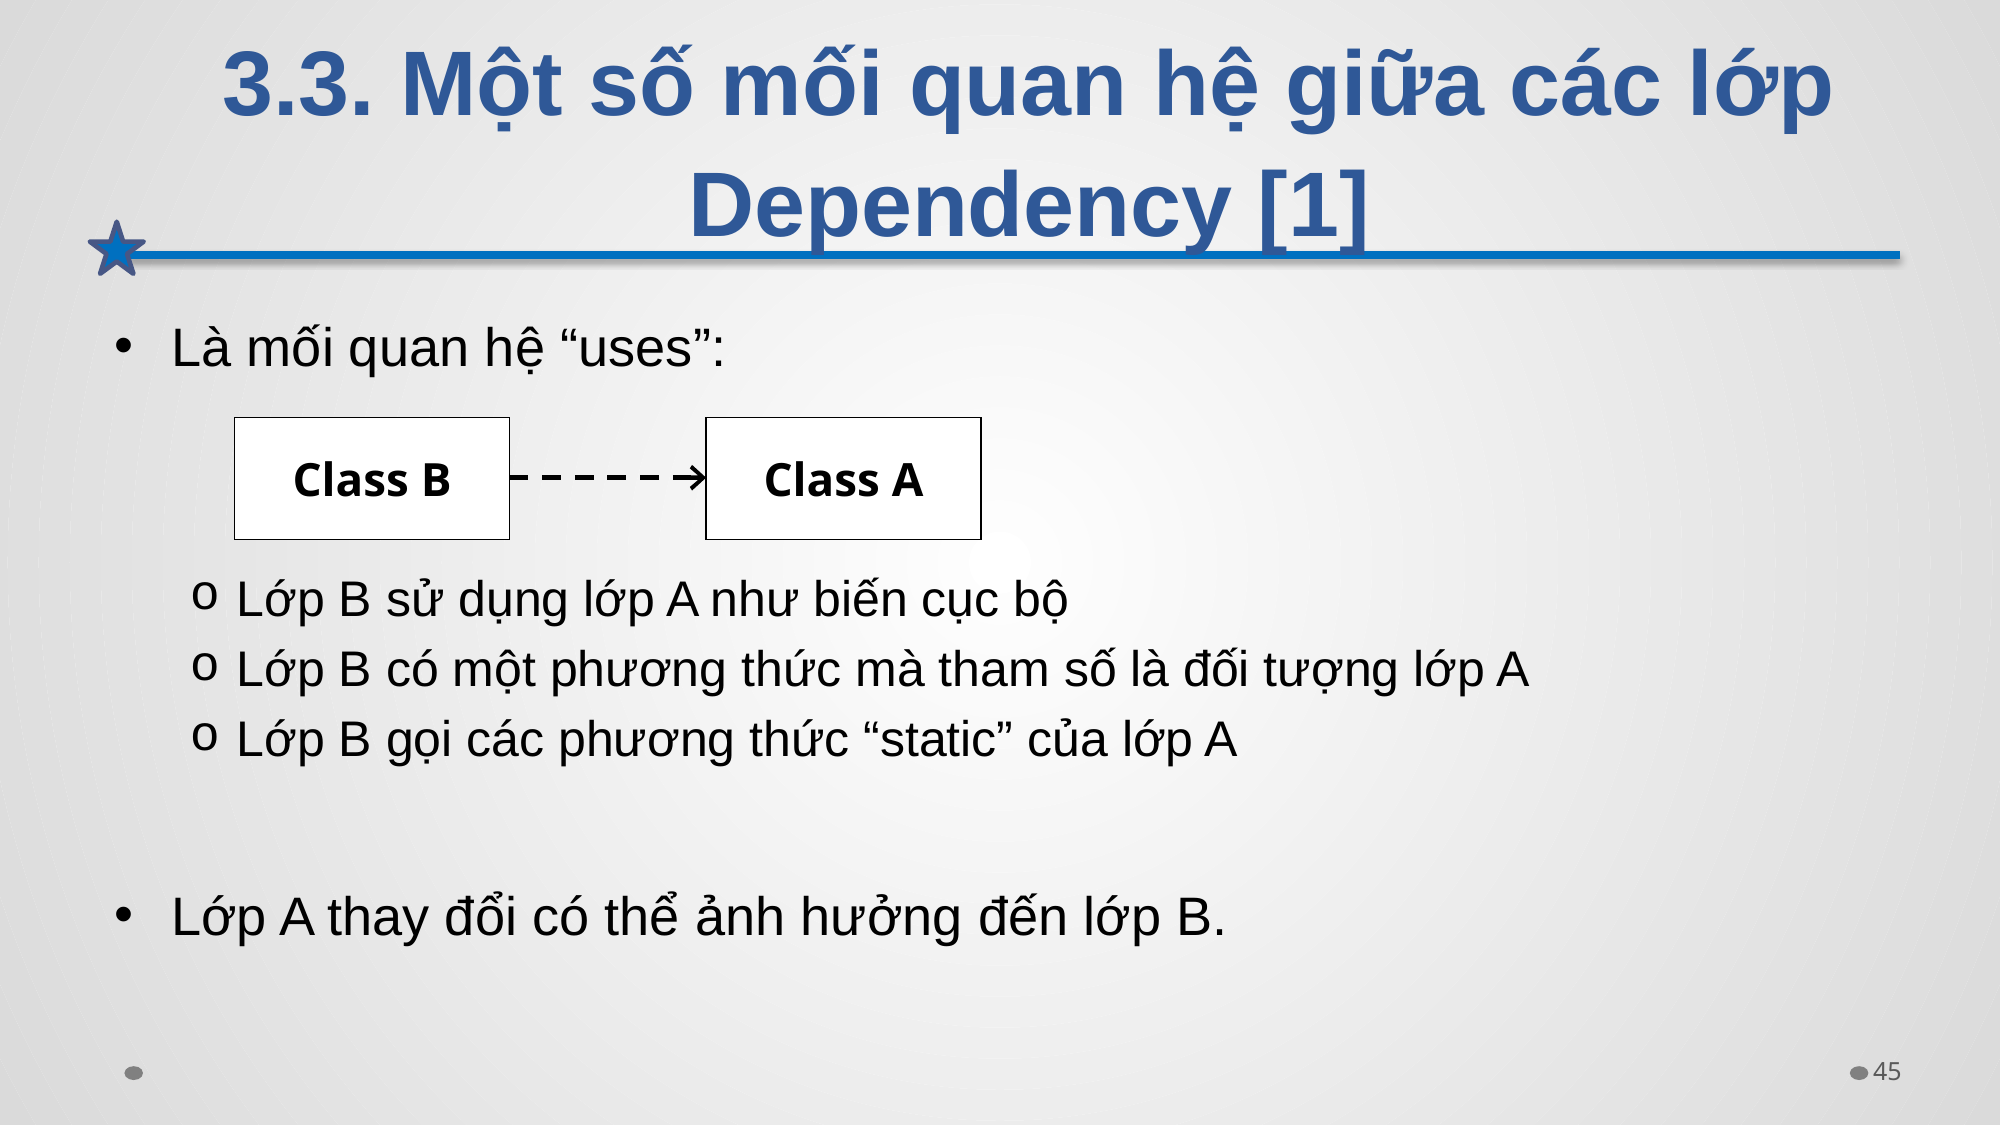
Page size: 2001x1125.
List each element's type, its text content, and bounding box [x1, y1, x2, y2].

title 3.3. Một số mối quan hệ giữa các lớp Dependency [1] [161, 28, 1897, 263]
slide_number 45 [1868, 1042, 1992, 1103]
list Là mối quan hệ “uses”: Lớp B sử dụng lớp A như biến cục bộ Lớp B có một phương thức mà tham số là đối tượng lớp A Lớp B gọi các phương thức “static” của lớp A Lớp A thay đổi có thể ảnh hưởng đến lớp B. [99, 304, 1900, 1064]
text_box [234, 417, 982, 540]
